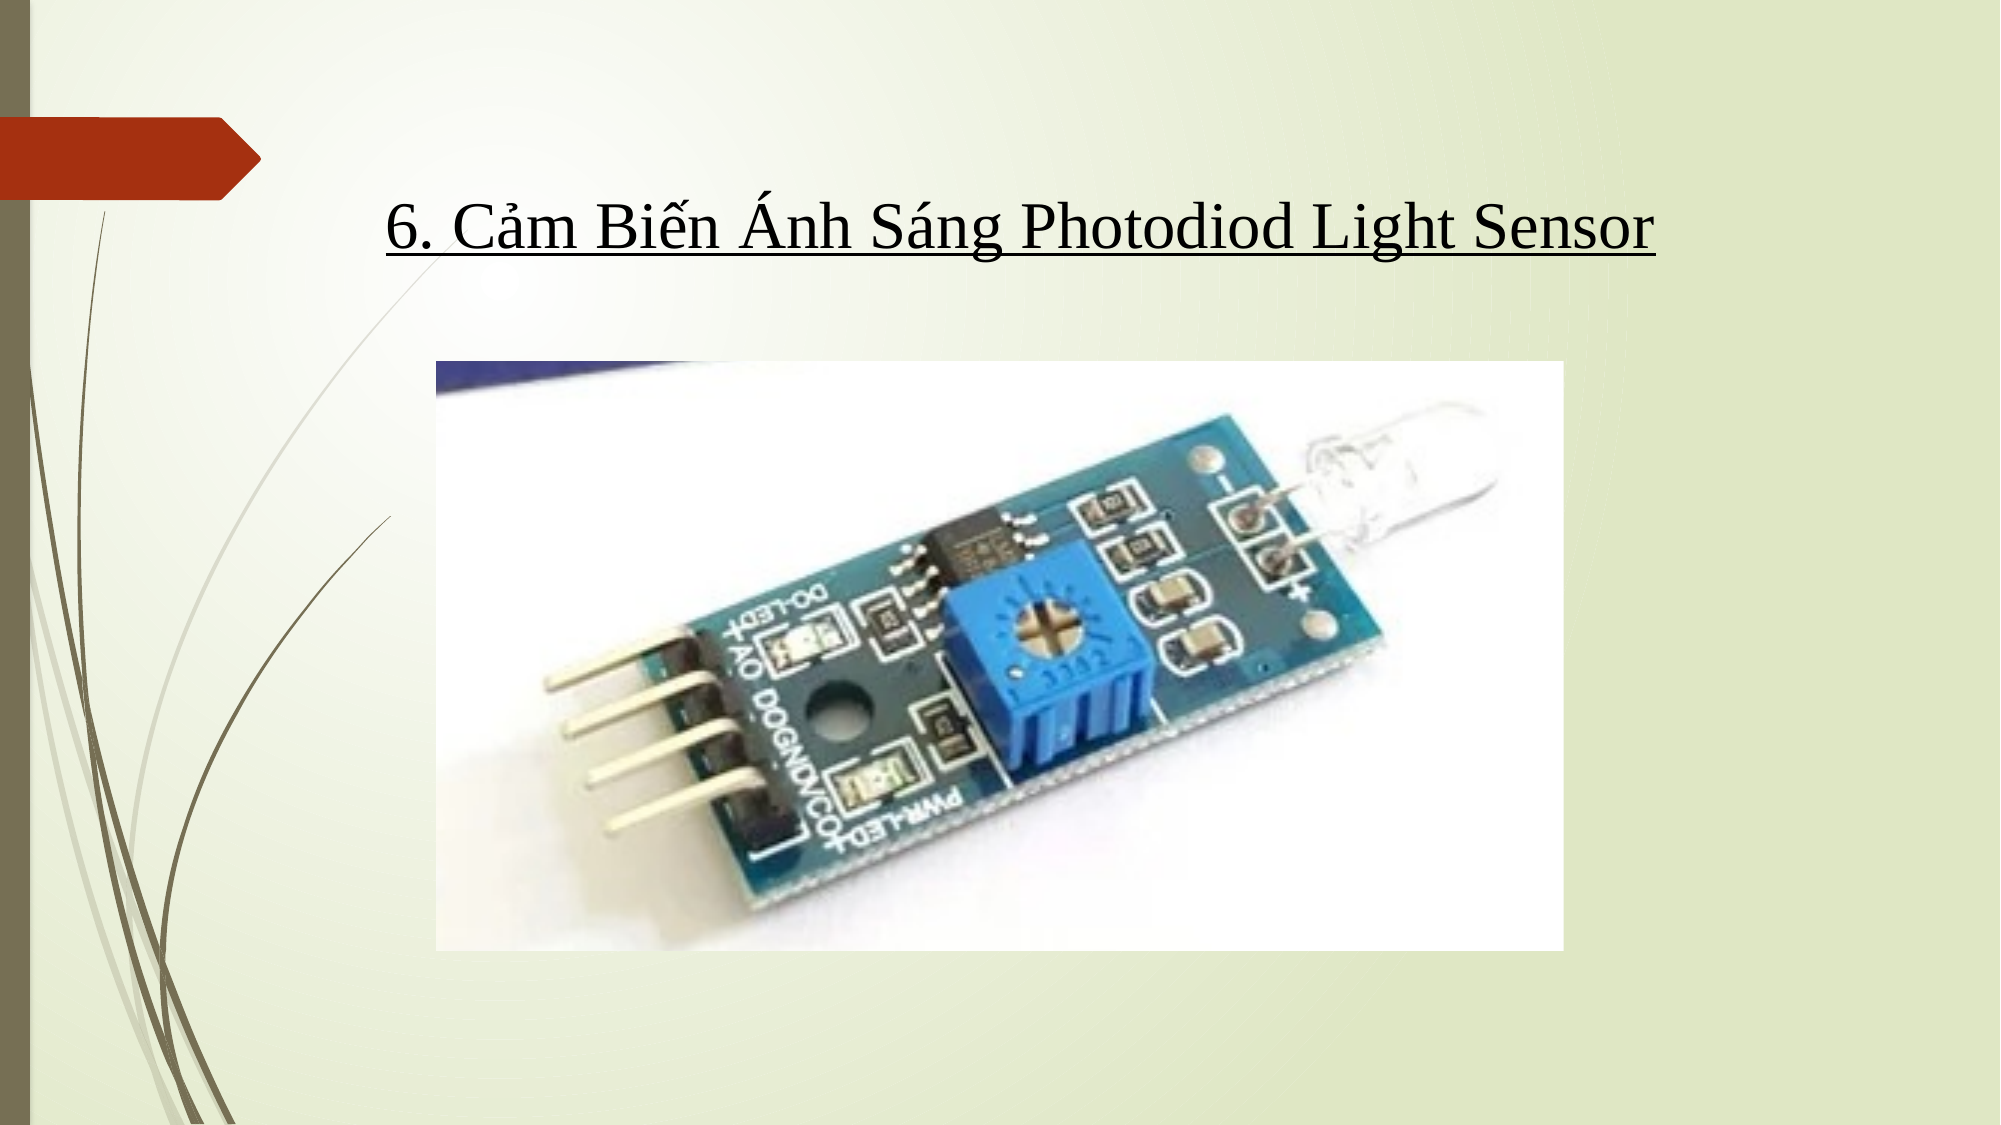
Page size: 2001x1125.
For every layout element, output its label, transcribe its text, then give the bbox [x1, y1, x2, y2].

text_box 6. Cảm Biến Ánh Sáng Photodiod Light Sensor [370, 174, 1672, 270]
picture [435, 361, 1564, 951]
